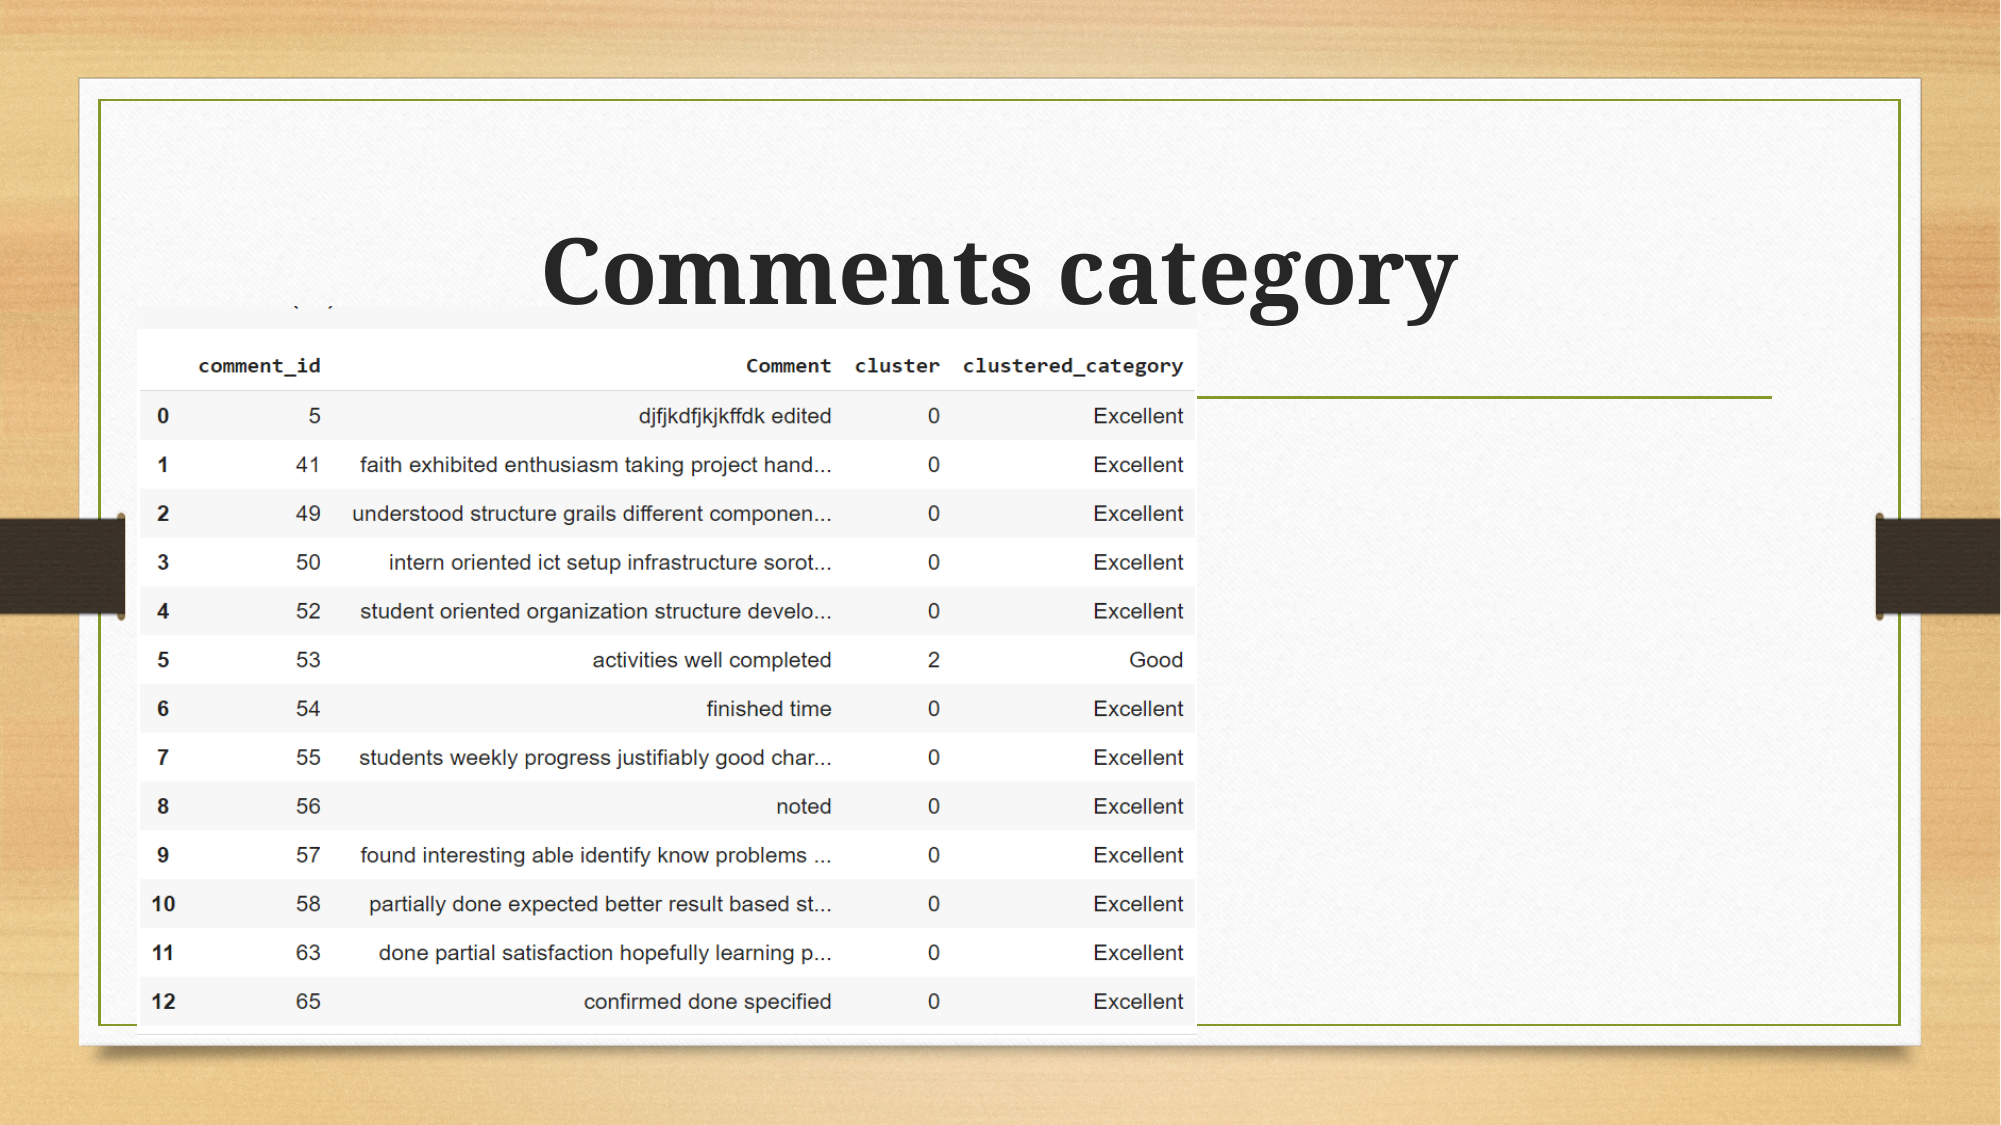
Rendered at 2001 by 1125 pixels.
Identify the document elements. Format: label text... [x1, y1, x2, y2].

title Comments category [212, 161, 1788, 375]
picture [0, 0, 2001, 1125]
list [137, 305, 1198, 1038]
